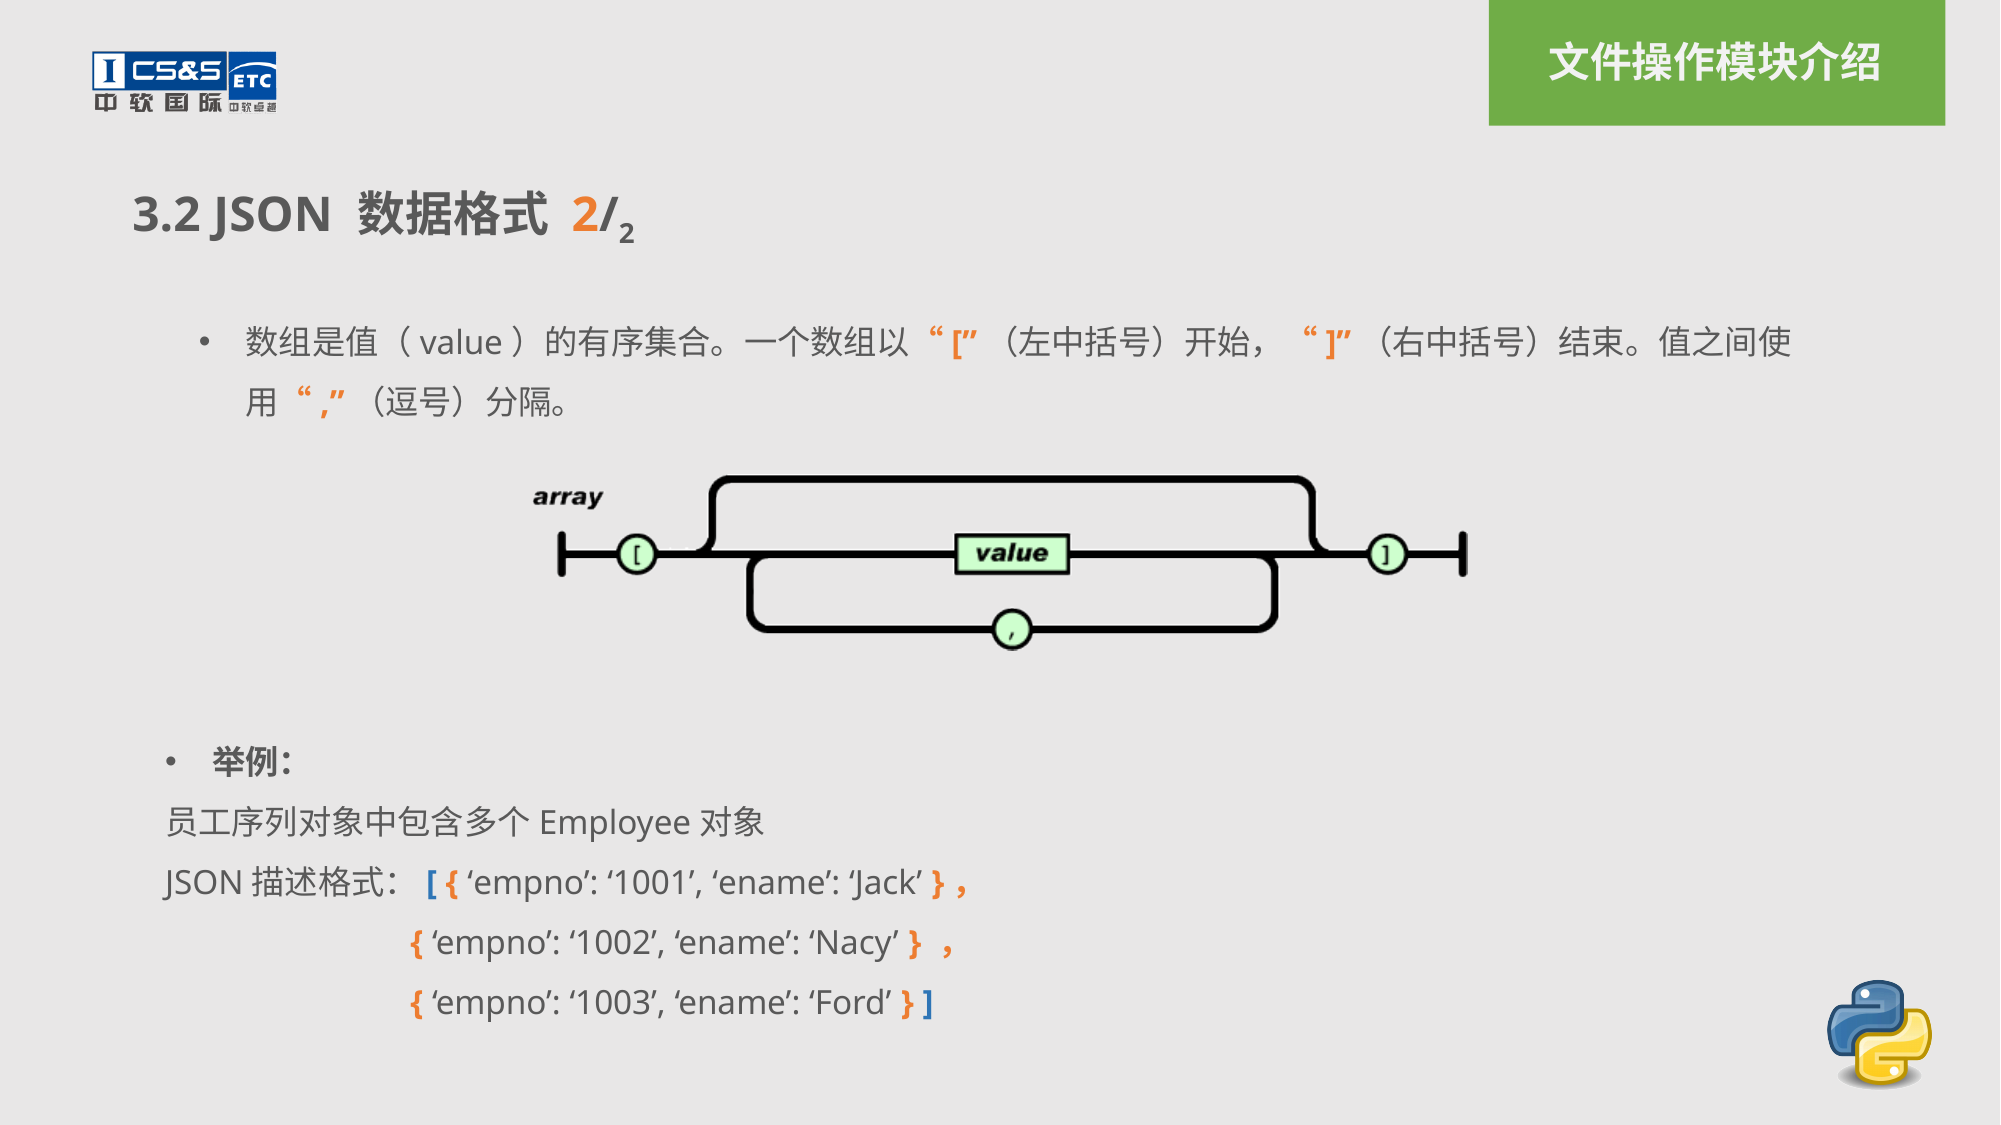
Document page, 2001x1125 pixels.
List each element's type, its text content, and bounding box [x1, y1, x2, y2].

picture [532, 474, 1468, 651]
text_box 文件操作模块介绍 [1490, 34, 1941, 98]
text_box 数组是值（value）的有序集合。一个数组以“[”（左中括号）开始，“]”（右中括号）结束。值之间使用“,”（逗号）分隔。 [184, 293, 1821, 429]
picture [1820, 977, 1939, 1095]
text_box 举例： 员工序列对象中包含多个Employee对象 JSON描述格式：[ { ‘empno’: ‘1001’, ‘ename’: ‘Jack’ }， { ‘empno’: ‘1002’, ‘ename’: ‘Nacy’ } ， { ‘empno’: ‘1003’, ‘ename’: ‘Ford’ } ] [150, 713, 1787, 1029]
text_box 3.2 JSON 数据格式 2/2 [117, 149, 1002, 283]
picture [90, 49, 278, 114]
